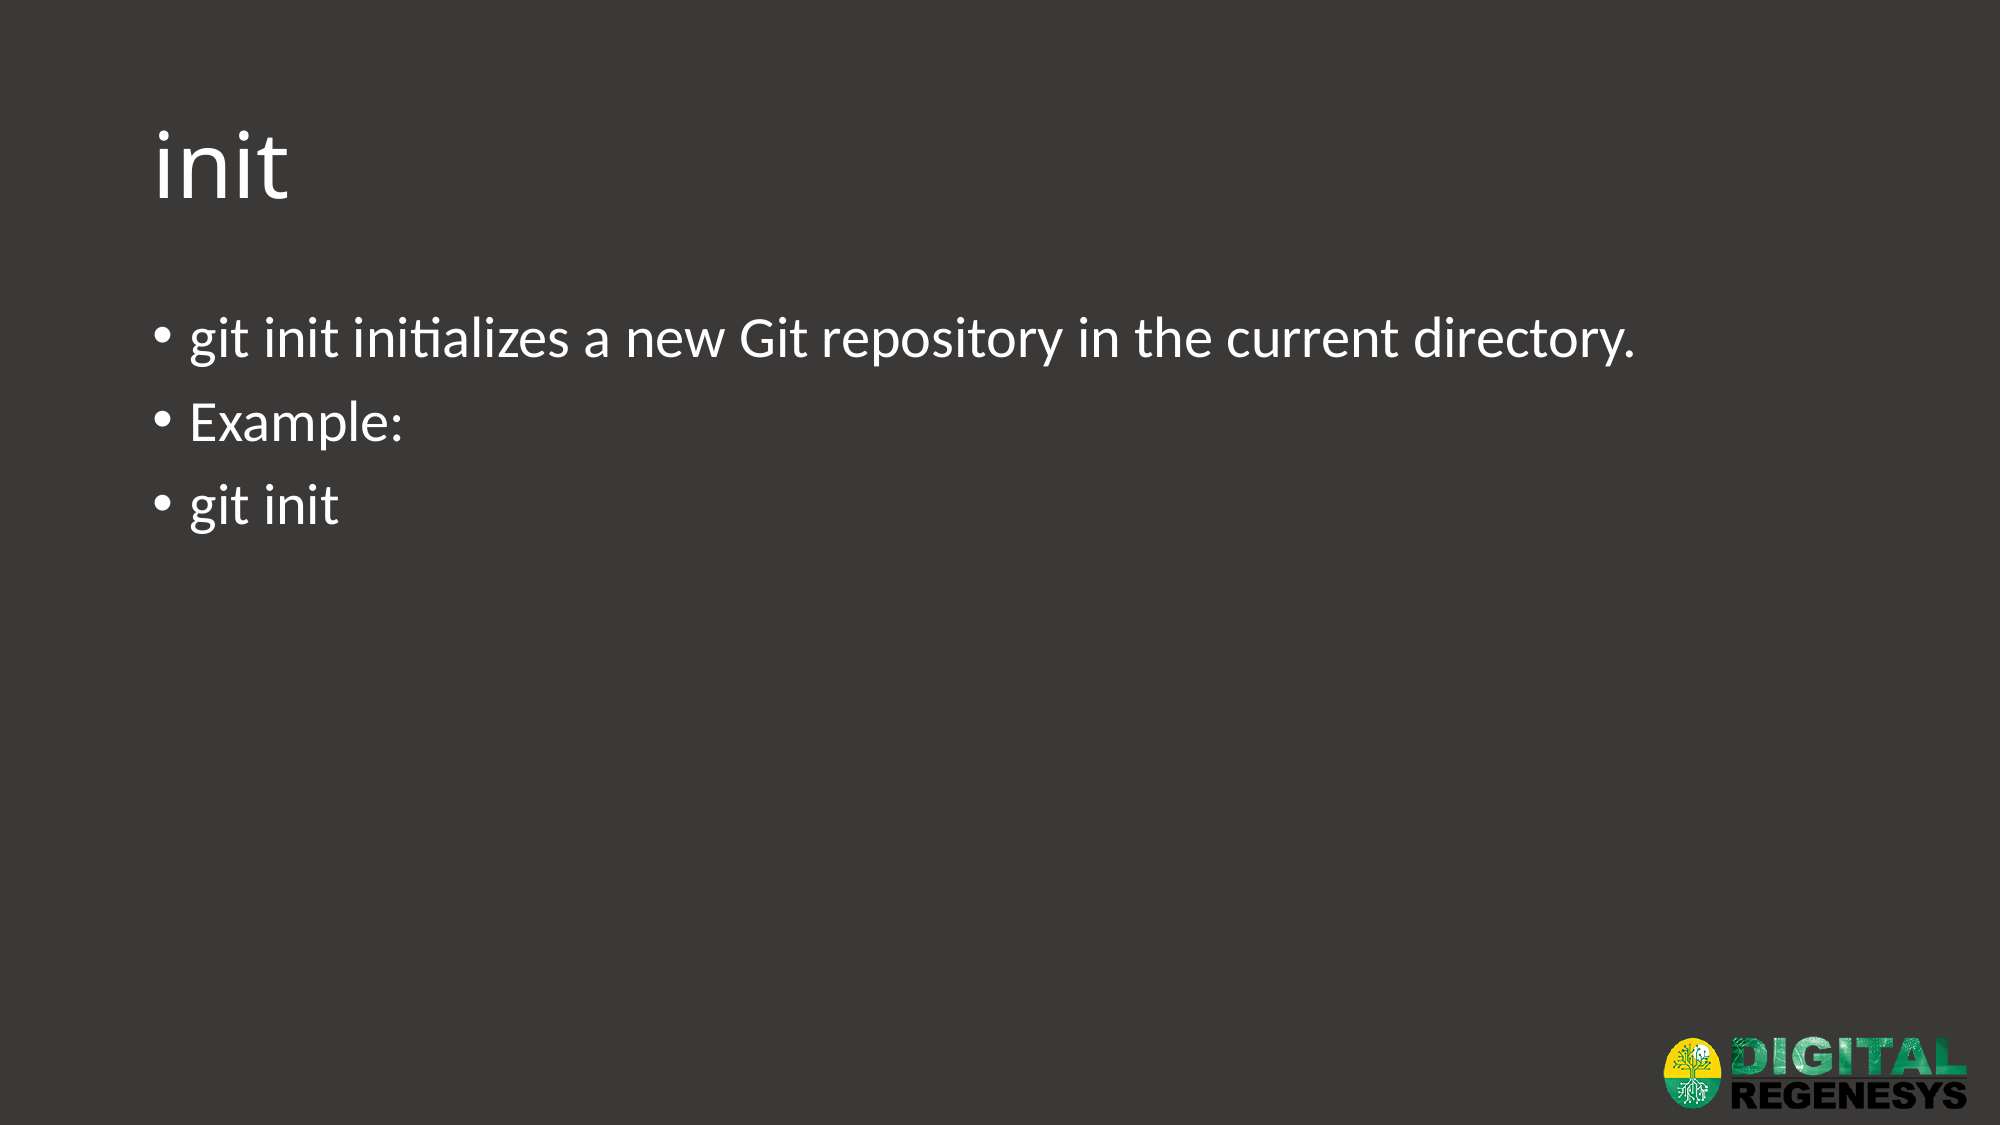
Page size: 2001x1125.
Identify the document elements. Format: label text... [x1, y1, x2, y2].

picture [1663, 1033, 1973, 1112]
list git init initializes a new Git repository in the current directory. Example: git init [137, 299, 1863, 1014]
title init [137, 59, 1863, 278]
